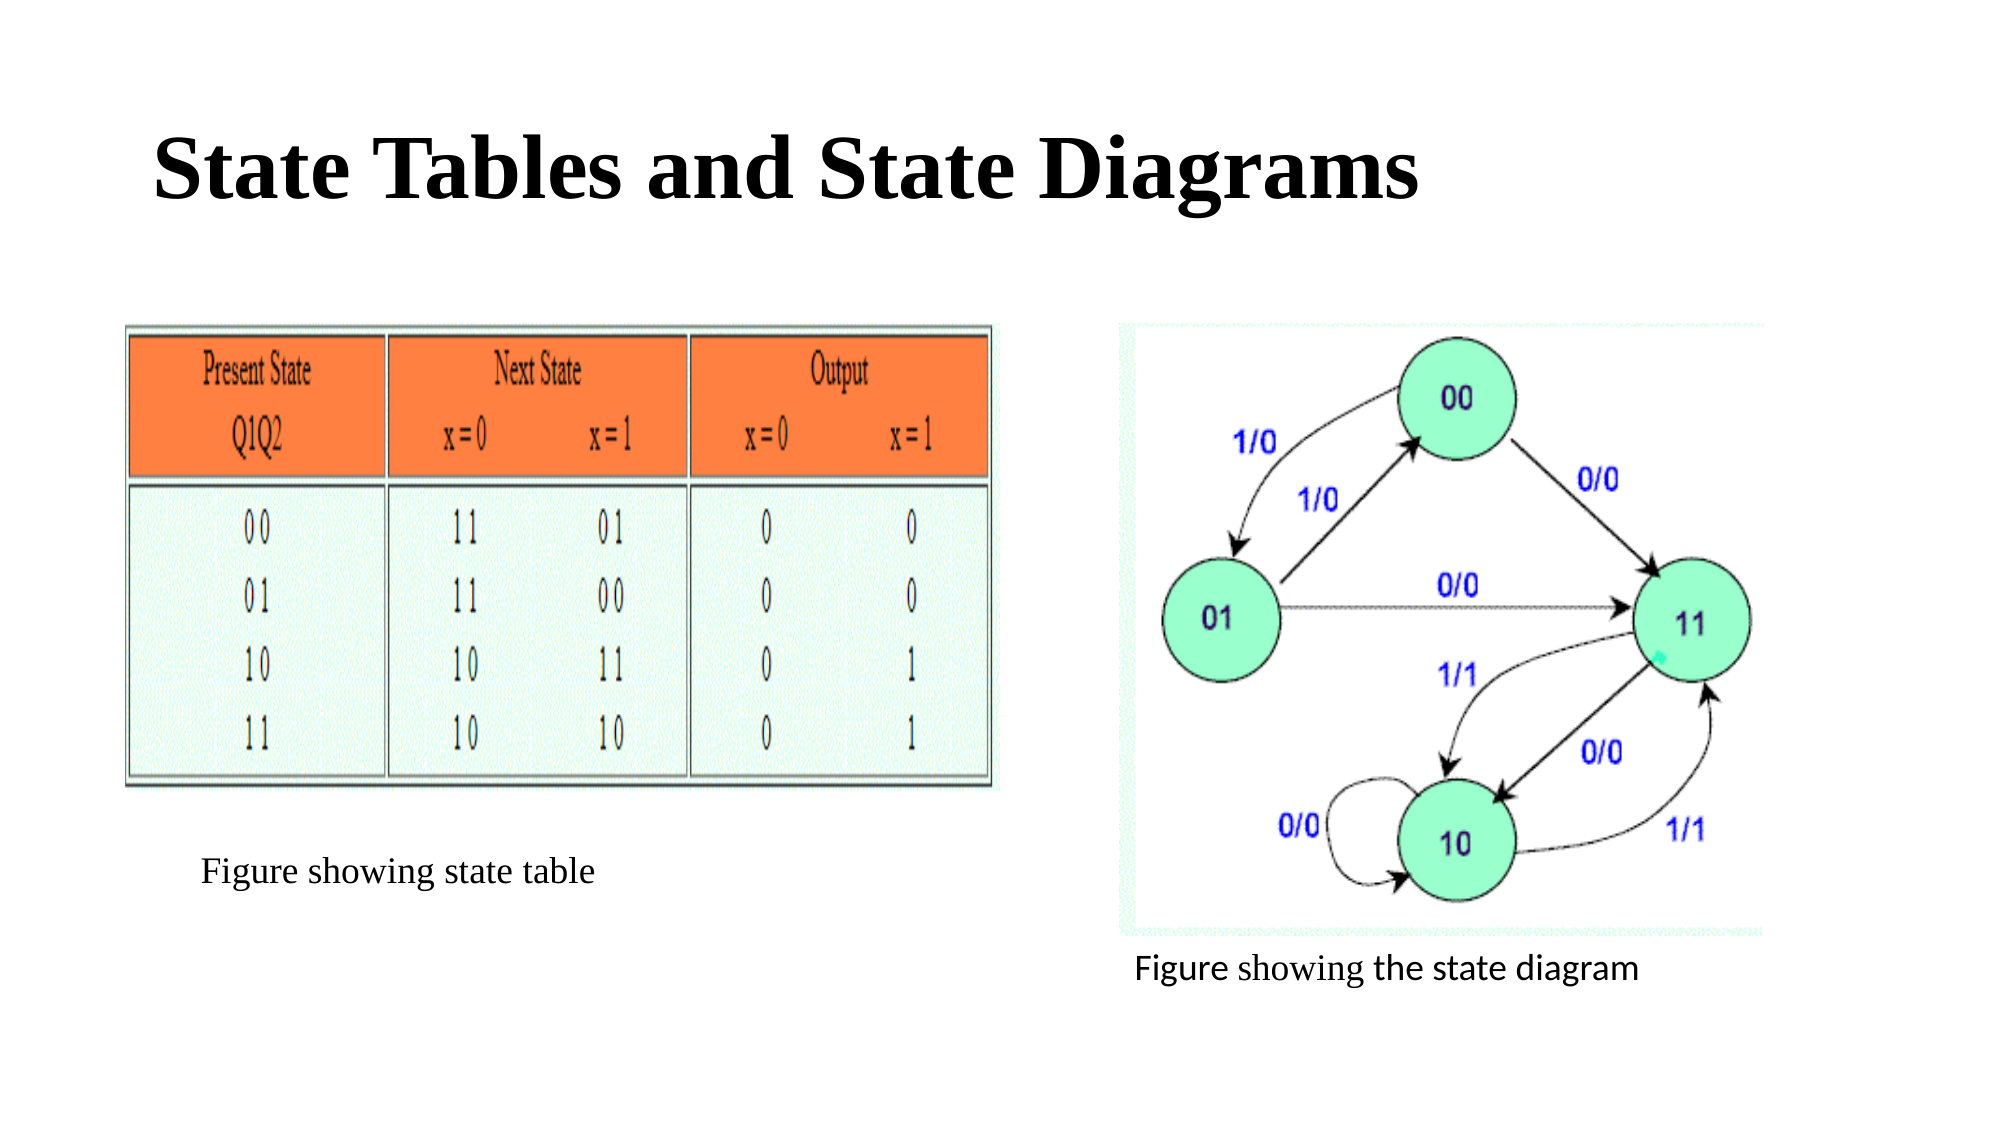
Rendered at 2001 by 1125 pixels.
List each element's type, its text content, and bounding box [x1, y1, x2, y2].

picture [1119, 323, 1764, 936]
text_box Figure showing state table [185, 838, 915, 899]
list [125, 323, 1001, 792]
title State Tables and State Diagrams [137, 59, 1863, 278]
text_box Figure showing the state diagram [1119, 936, 1746, 996]
